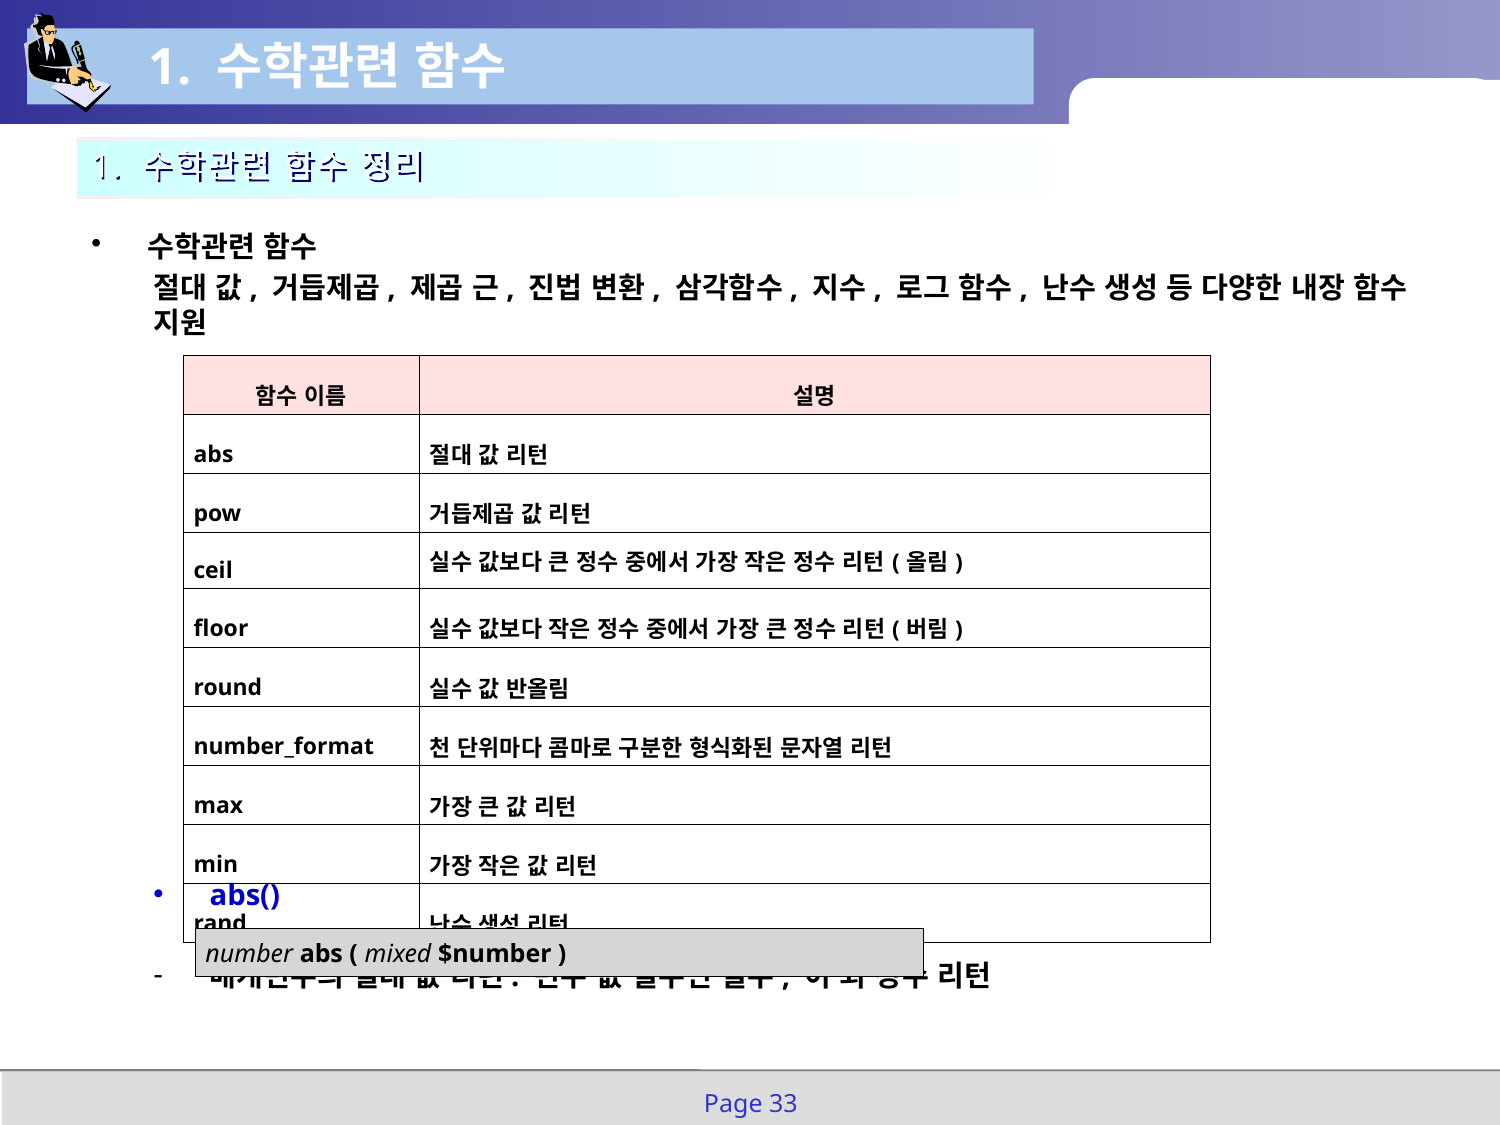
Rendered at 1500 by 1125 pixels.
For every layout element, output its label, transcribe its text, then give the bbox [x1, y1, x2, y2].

table_cell 가장 큰 값 리턴 [420, 766, 1210, 824]
table_cell 가장 작은 값 리턴 [420, 825, 1210, 883]
table_header number abs ( mixed $number ) [196, 929, 923, 976]
table_header 설명 [420, 356, 1210, 414]
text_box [76, 136, 1082, 199]
table_cell 난수 생성 리턴 [420, 884, 1210, 942]
table_cell 절대 값 리턴 [420, 415, 1210, 473]
table_cell abs [184, 415, 419, 473]
table_cell number_format [184, 707, 419, 765]
table_cell max [184, 766, 419, 824]
table_cell ceil [184, 533, 419, 588]
table_cell rand [184, 884, 419, 942]
table_header 함수 이름 [184, 356, 419, 414]
table_cell 실수 값보다 작은 정수 중에서 가장 큰 정수 리턴(버림) [420, 589, 1210, 647]
text_box 1. 수학관련 함수 [133, 26, 880, 102]
slide_number Page 33 [682, 1079, 819, 1124]
table_cell 실수 값보다 큰 정수 중에서 가장 작은 정수 리턴(올림) [420, 533, 1210, 588]
table_cell pow [184, 474, 419, 532]
table_cell floor [184, 589, 419, 647]
table_cell 거듭제곱 값 리턴 [420, 474, 1210, 532]
table_cell 실수 값 반올림 [420, 648, 1210, 706]
table_cell min [184, 825, 419, 883]
text_box 수학관련 함수 절대 값, 거듭제곱, 제곱 근, 진법 변환, 삼각함수, 지수, 로그 함수, 난수 생성 등 다양한 내장 함수 지원 abs() 매개변수의 절대 값 리턴. 변수 값 실수면 실수, 이 외 정수 리턴 [76, 221, 1447, 1024]
table_cell round [184, 648, 419, 706]
table_cell 천 단위마다 콤마로 구분한 형식화된 문자열 리턴 [420, 707, 1210, 765]
